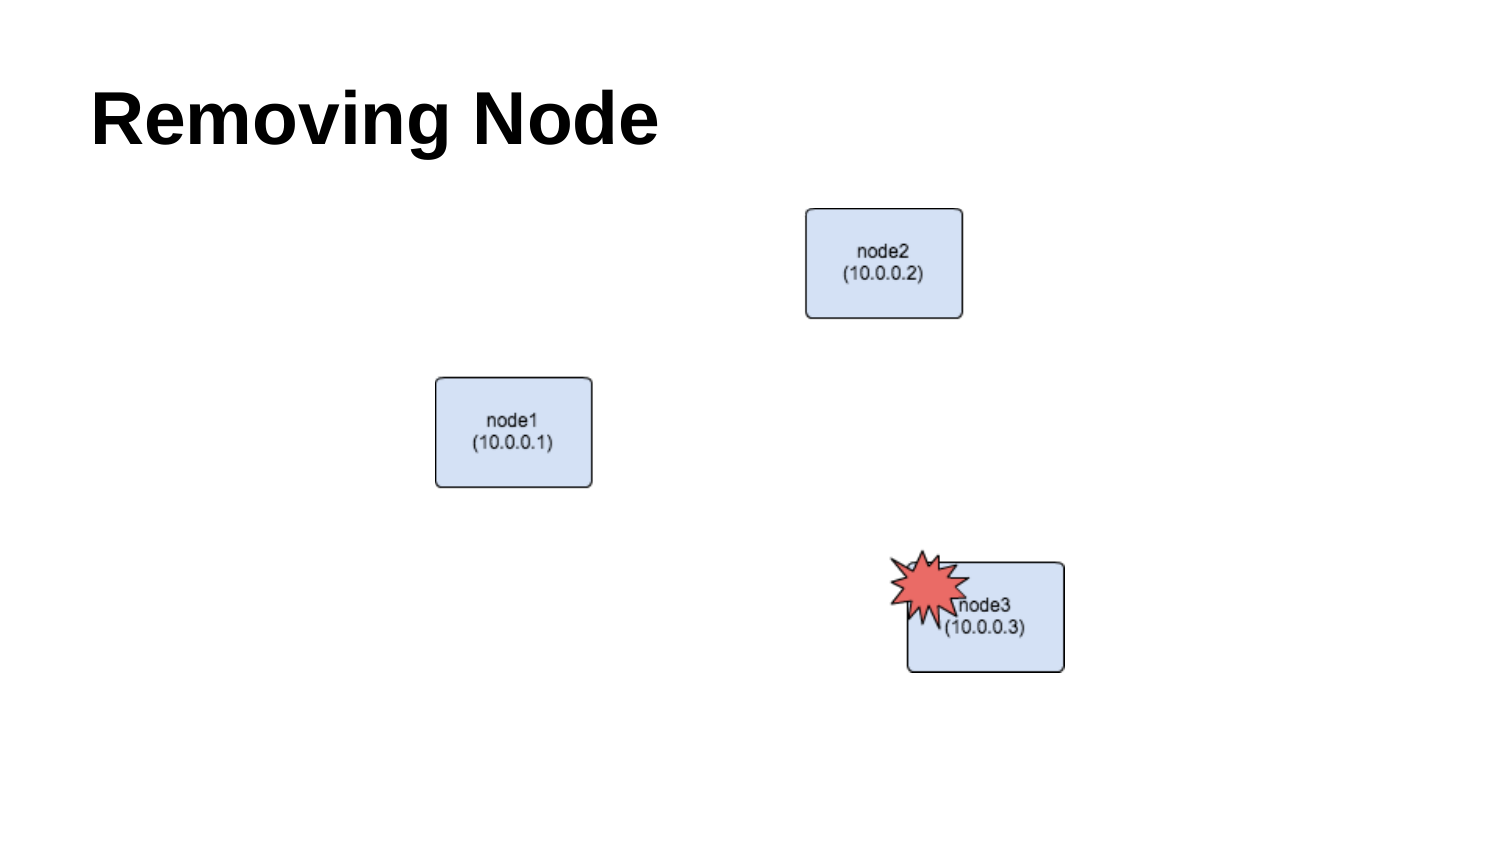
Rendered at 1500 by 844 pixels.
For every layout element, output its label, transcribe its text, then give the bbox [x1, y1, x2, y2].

picture [434, 208, 1066, 673]
title Removing Node [75, 33, 1425, 175]
